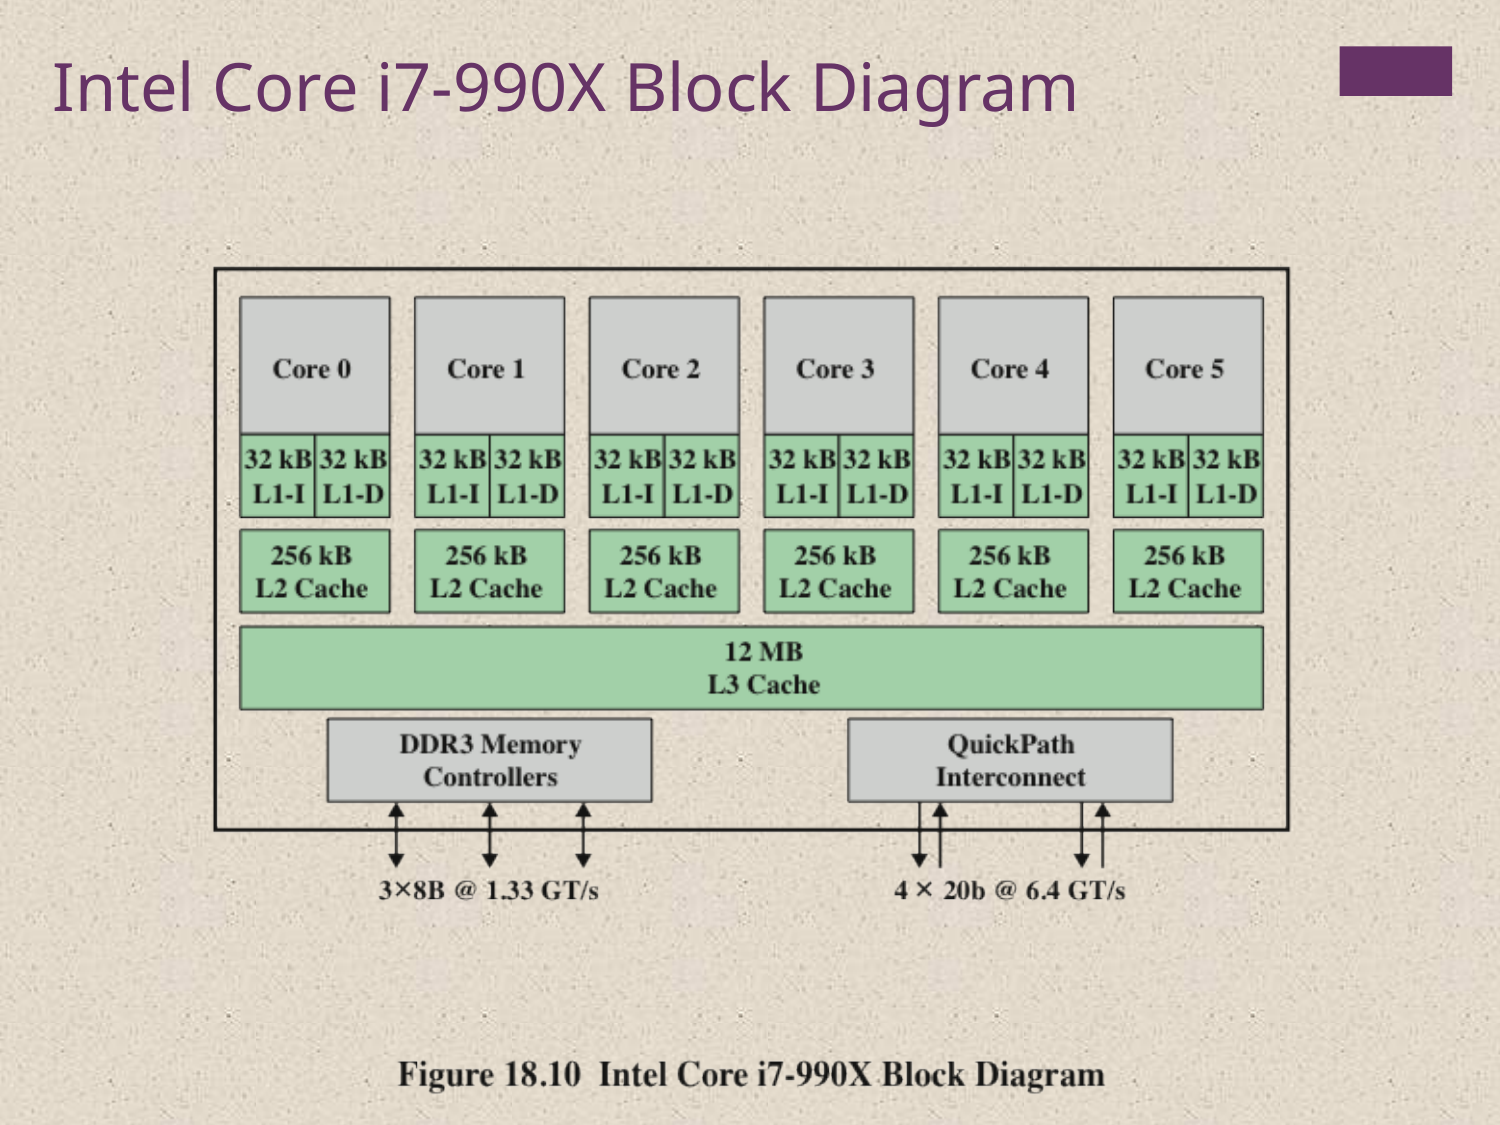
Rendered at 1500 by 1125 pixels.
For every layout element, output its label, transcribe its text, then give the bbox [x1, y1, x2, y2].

picture [0, 0, 1500, 1125]
title Intel Core i7-990X Block Diagram [37, 37, 1278, 221]
